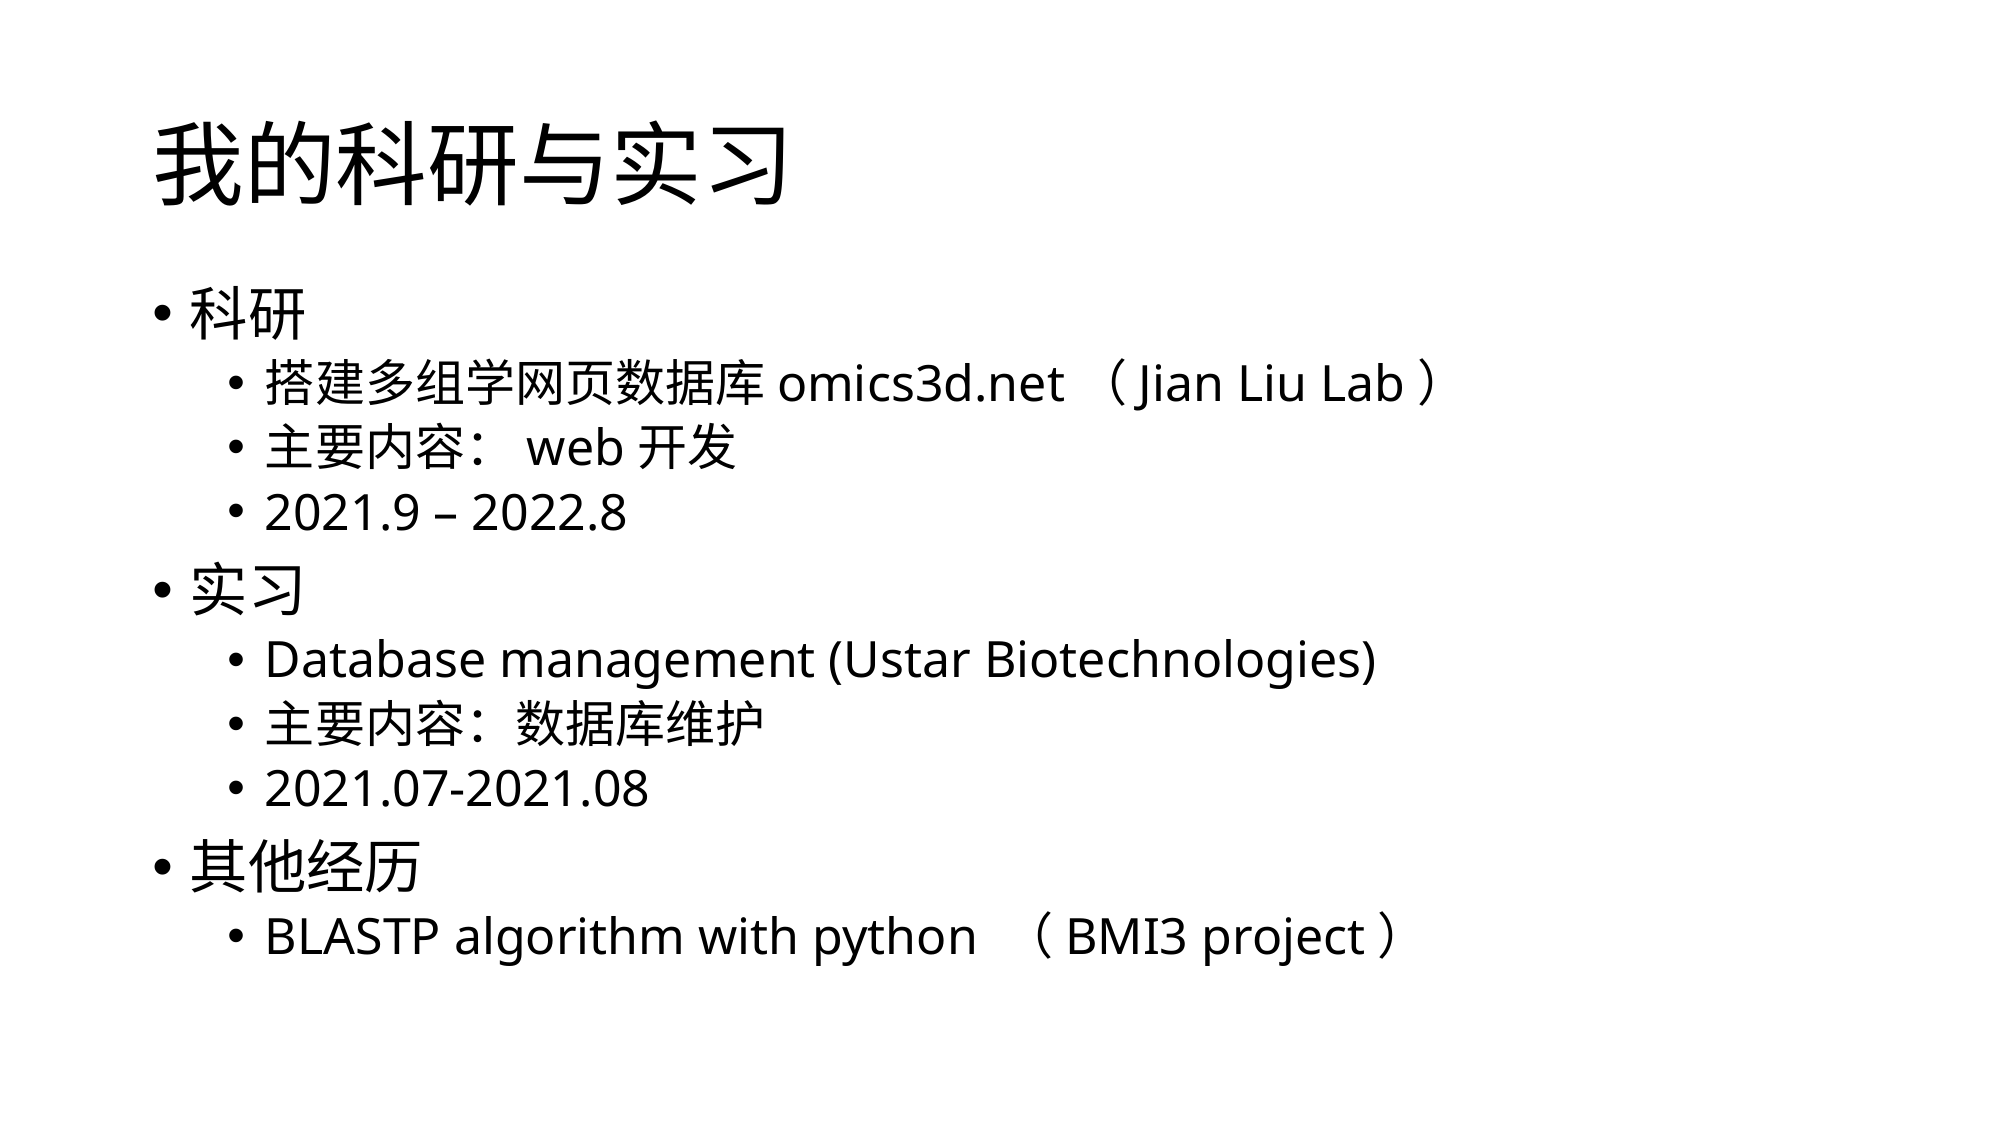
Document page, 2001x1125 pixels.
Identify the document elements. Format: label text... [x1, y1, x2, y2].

title 我的科研与实习 [137, 59, 1863, 277]
list 科研 搭建多组学网页数据库omics3d.net（Jian Liu Lab） 主要内容：web开发 2021.9 – 2022.8 实习 Database management (Ustar Biotechnologies) 主要内容：数据库维护 2021.07-2021.08 其他经历 BLASTP algorithm with python （BMI3 project） [137, 277, 1863, 992]
